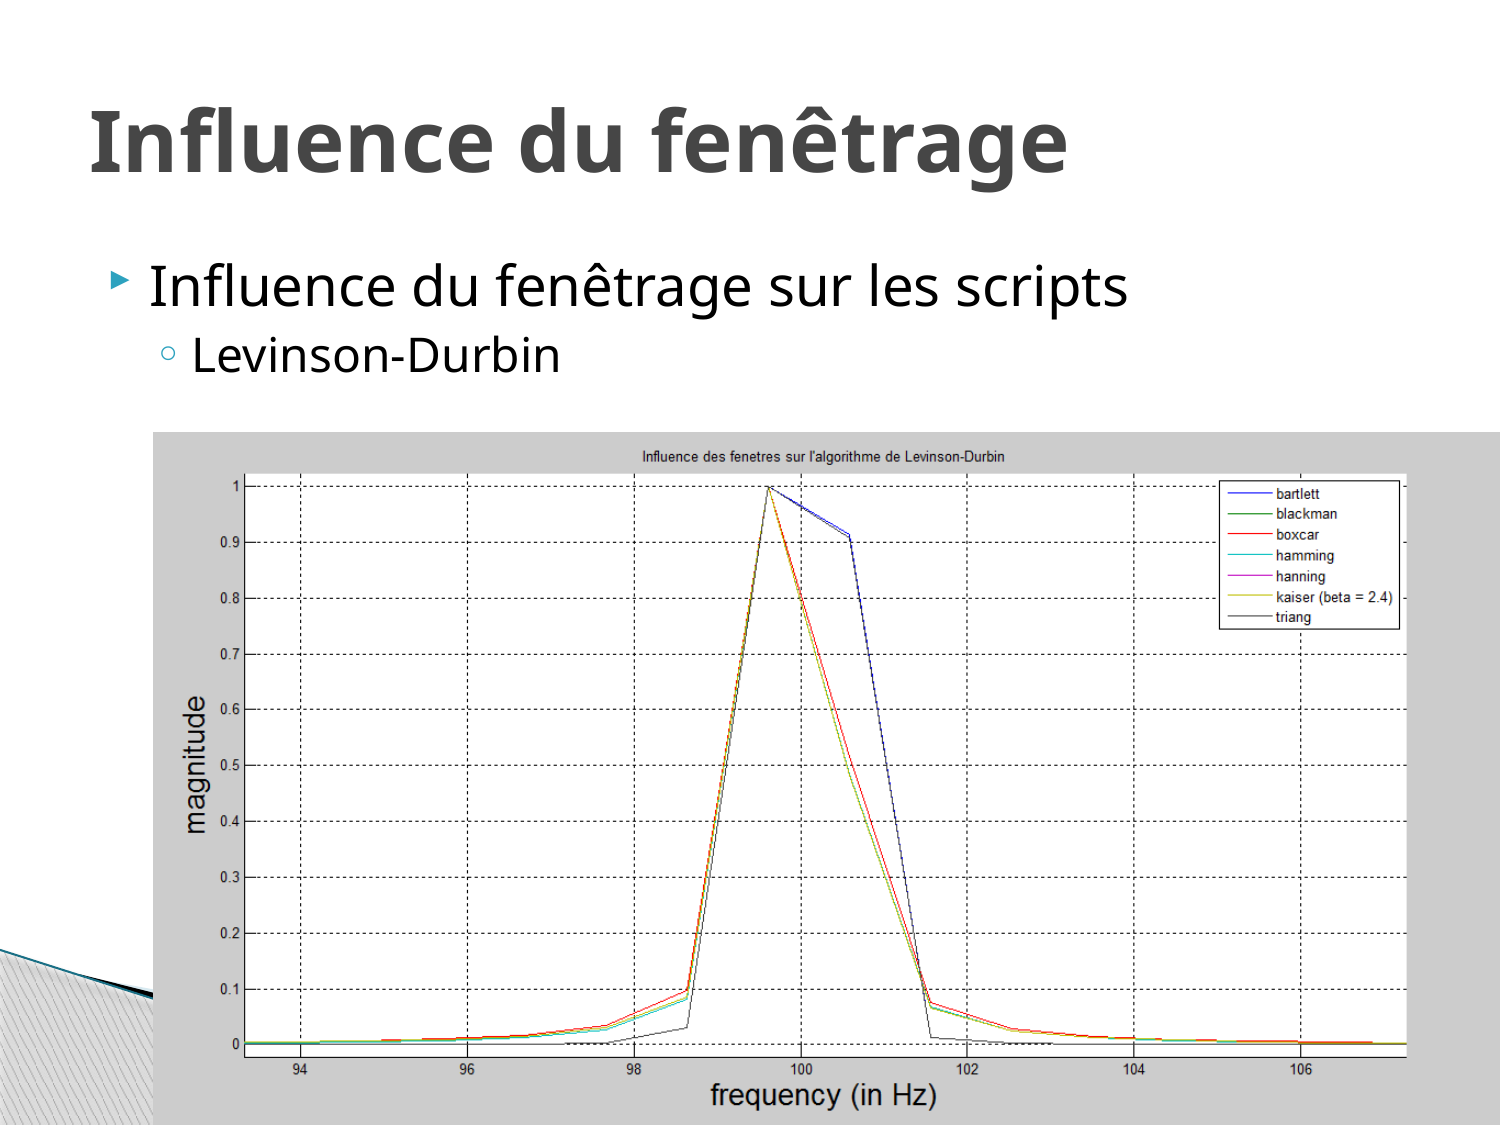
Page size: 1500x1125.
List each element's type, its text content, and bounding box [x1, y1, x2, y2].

picture [153, 432, 1500, 1125]
list Influence du fenêtrage sur les scripts Levinson-Durbin [75, 243, 1425, 986]
title Influence du fenêtrage [75, 45, 1425, 233]
